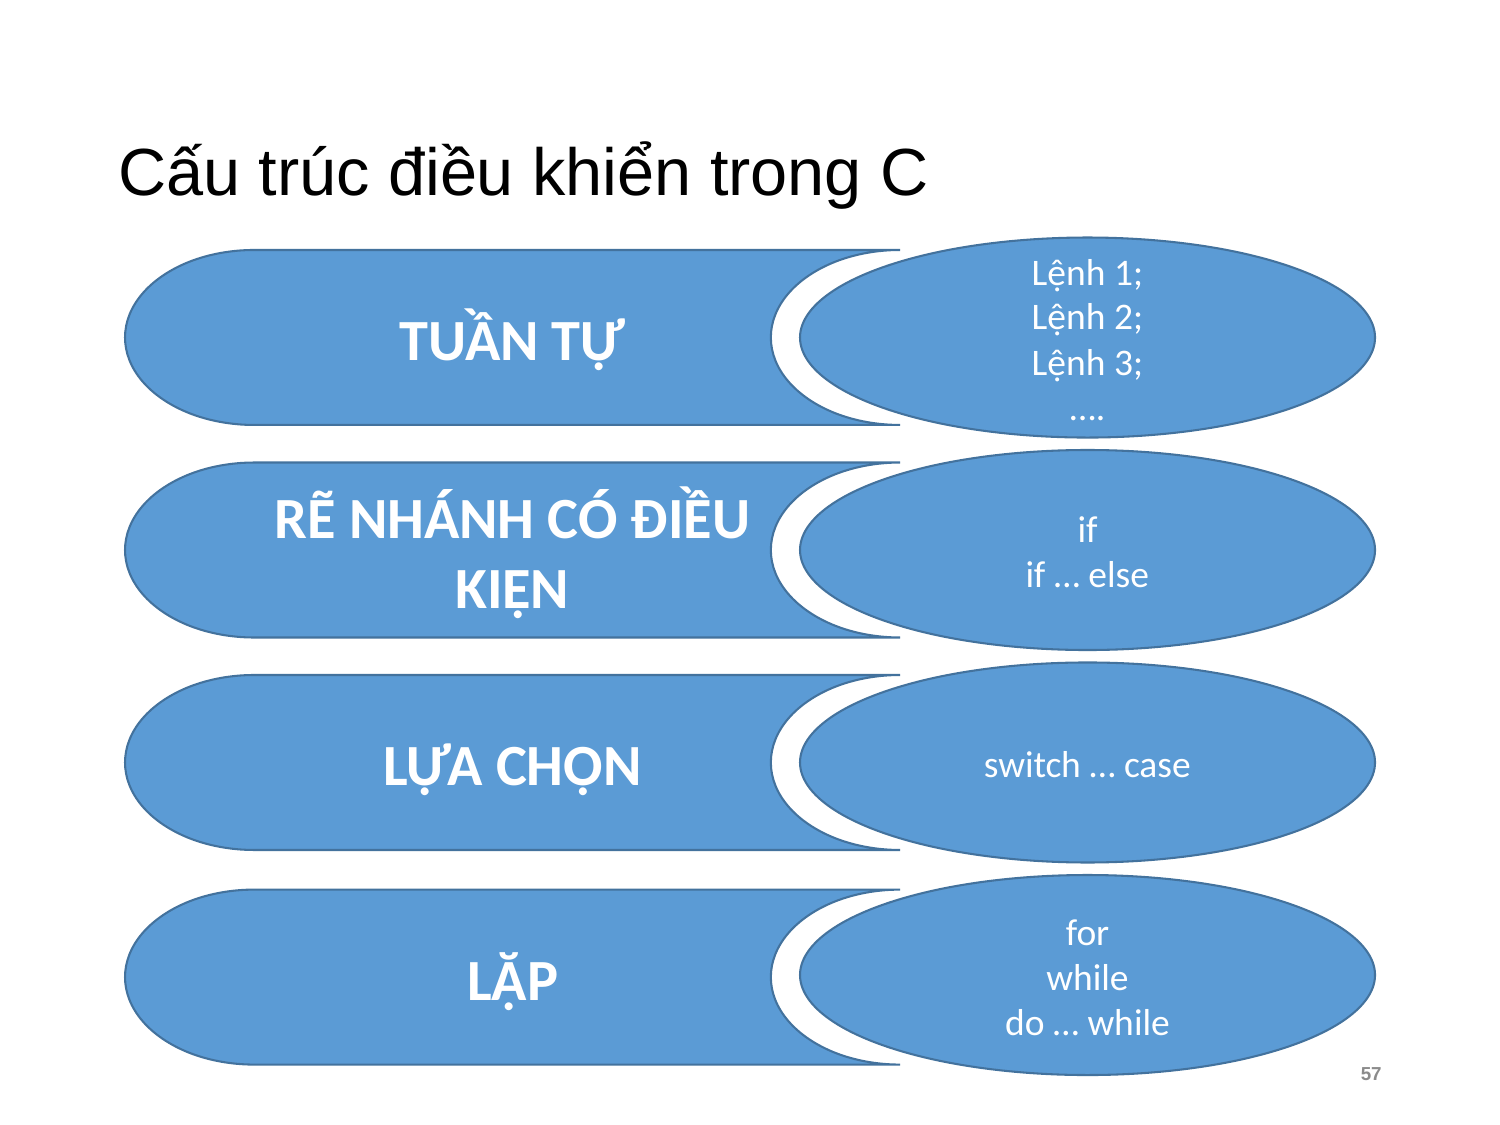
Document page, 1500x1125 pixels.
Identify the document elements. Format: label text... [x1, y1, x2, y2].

text_box for while do … while [798, 873, 1377, 1077]
text_box LỰA CHỌN [123, 673, 901, 852]
text_box LẶP [123, 888, 901, 1066]
title Cấu trúc điều khiển trong C [103, 59, 1397, 278]
text_box Lệnh 1; Lệnh 2; Lệnh 3; …. [798, 236, 1377, 439]
text_box switch … case [798, 661, 1377, 864]
text_box TUẦN TỰ [123, 248, 901, 426]
text_box if if … else [798, 448, 1377, 652]
text_box RẼ NHÁNH CÓ ĐIỀU KIỆN [123, 461, 901, 639]
slide_number 57 [993, 1042, 1397, 1103]
